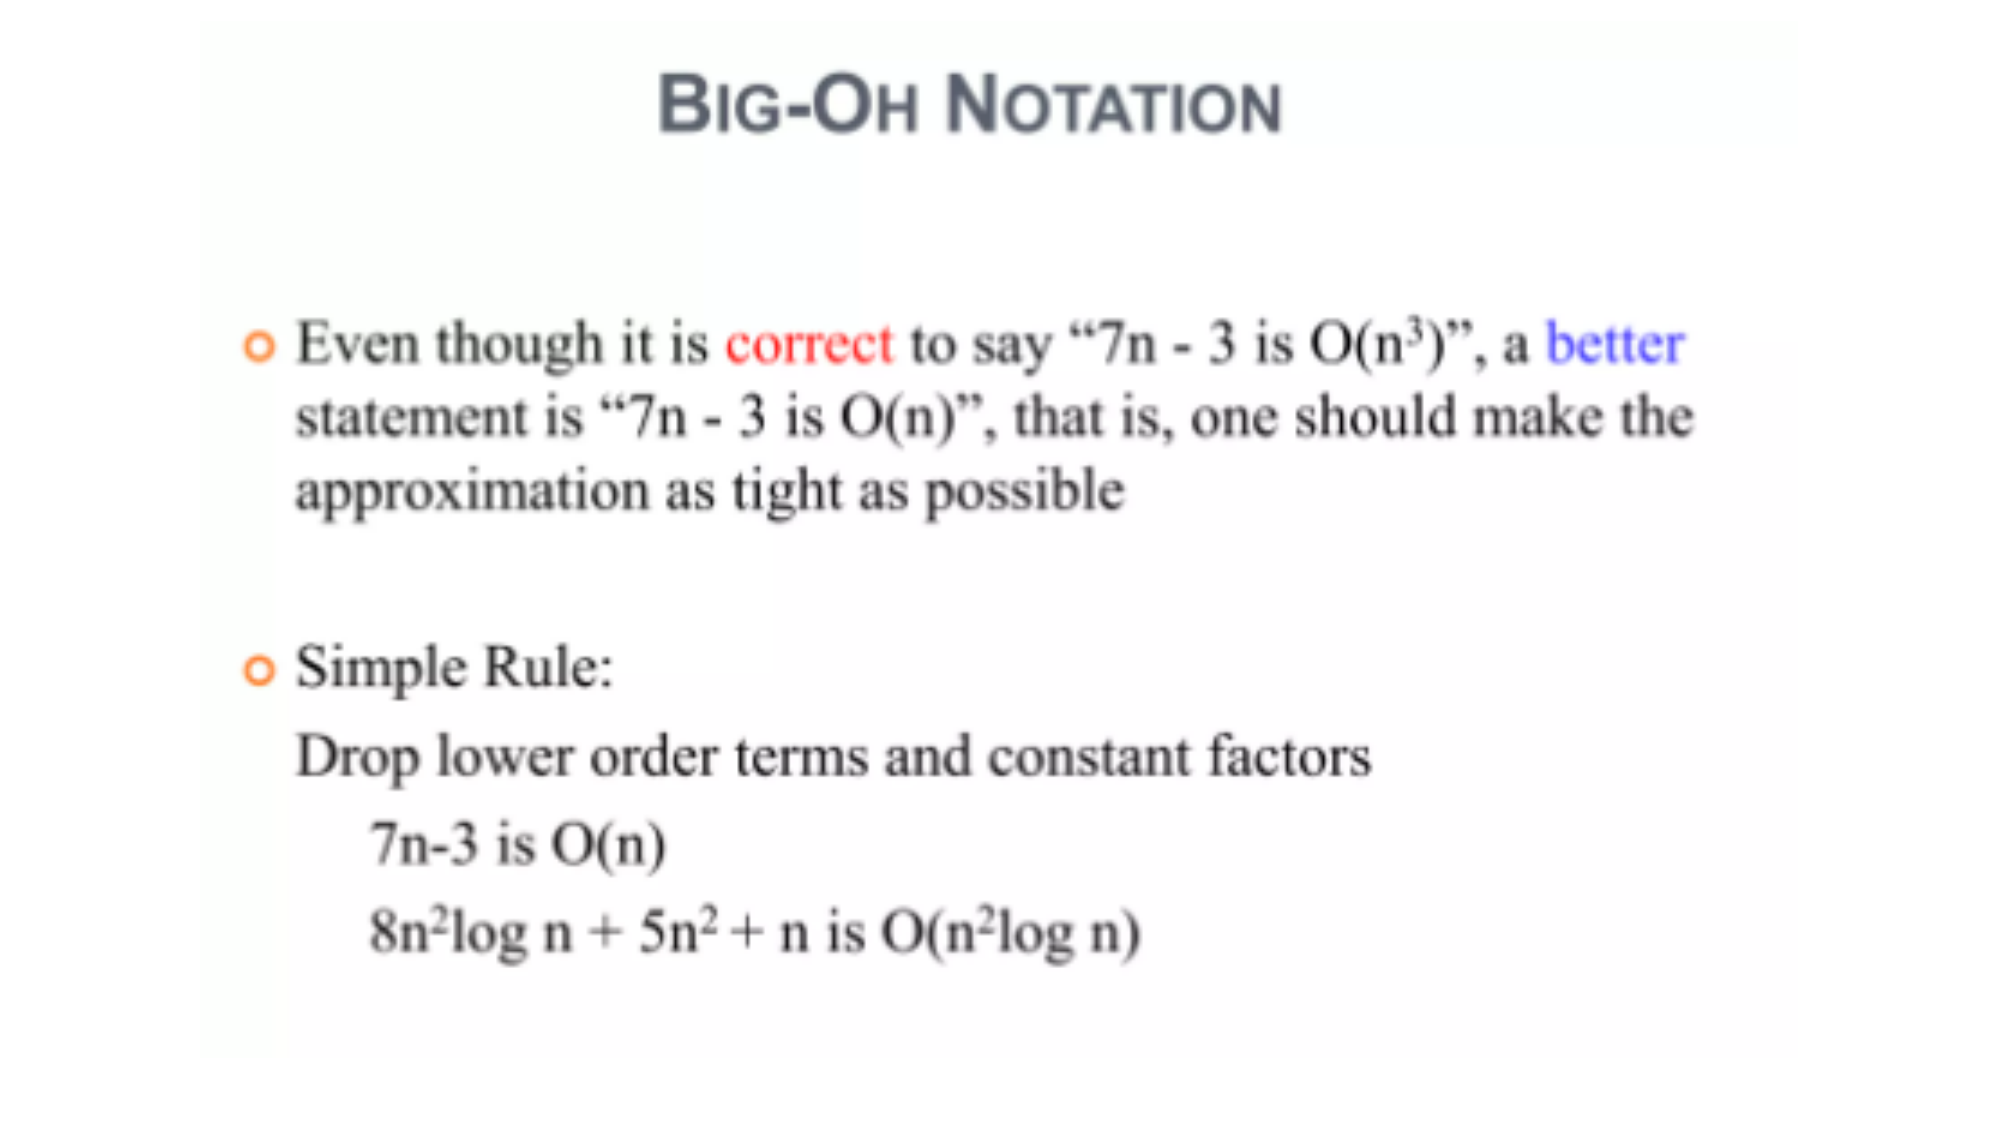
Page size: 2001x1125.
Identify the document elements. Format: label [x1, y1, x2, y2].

list [200, 21, 1798, 1058]
